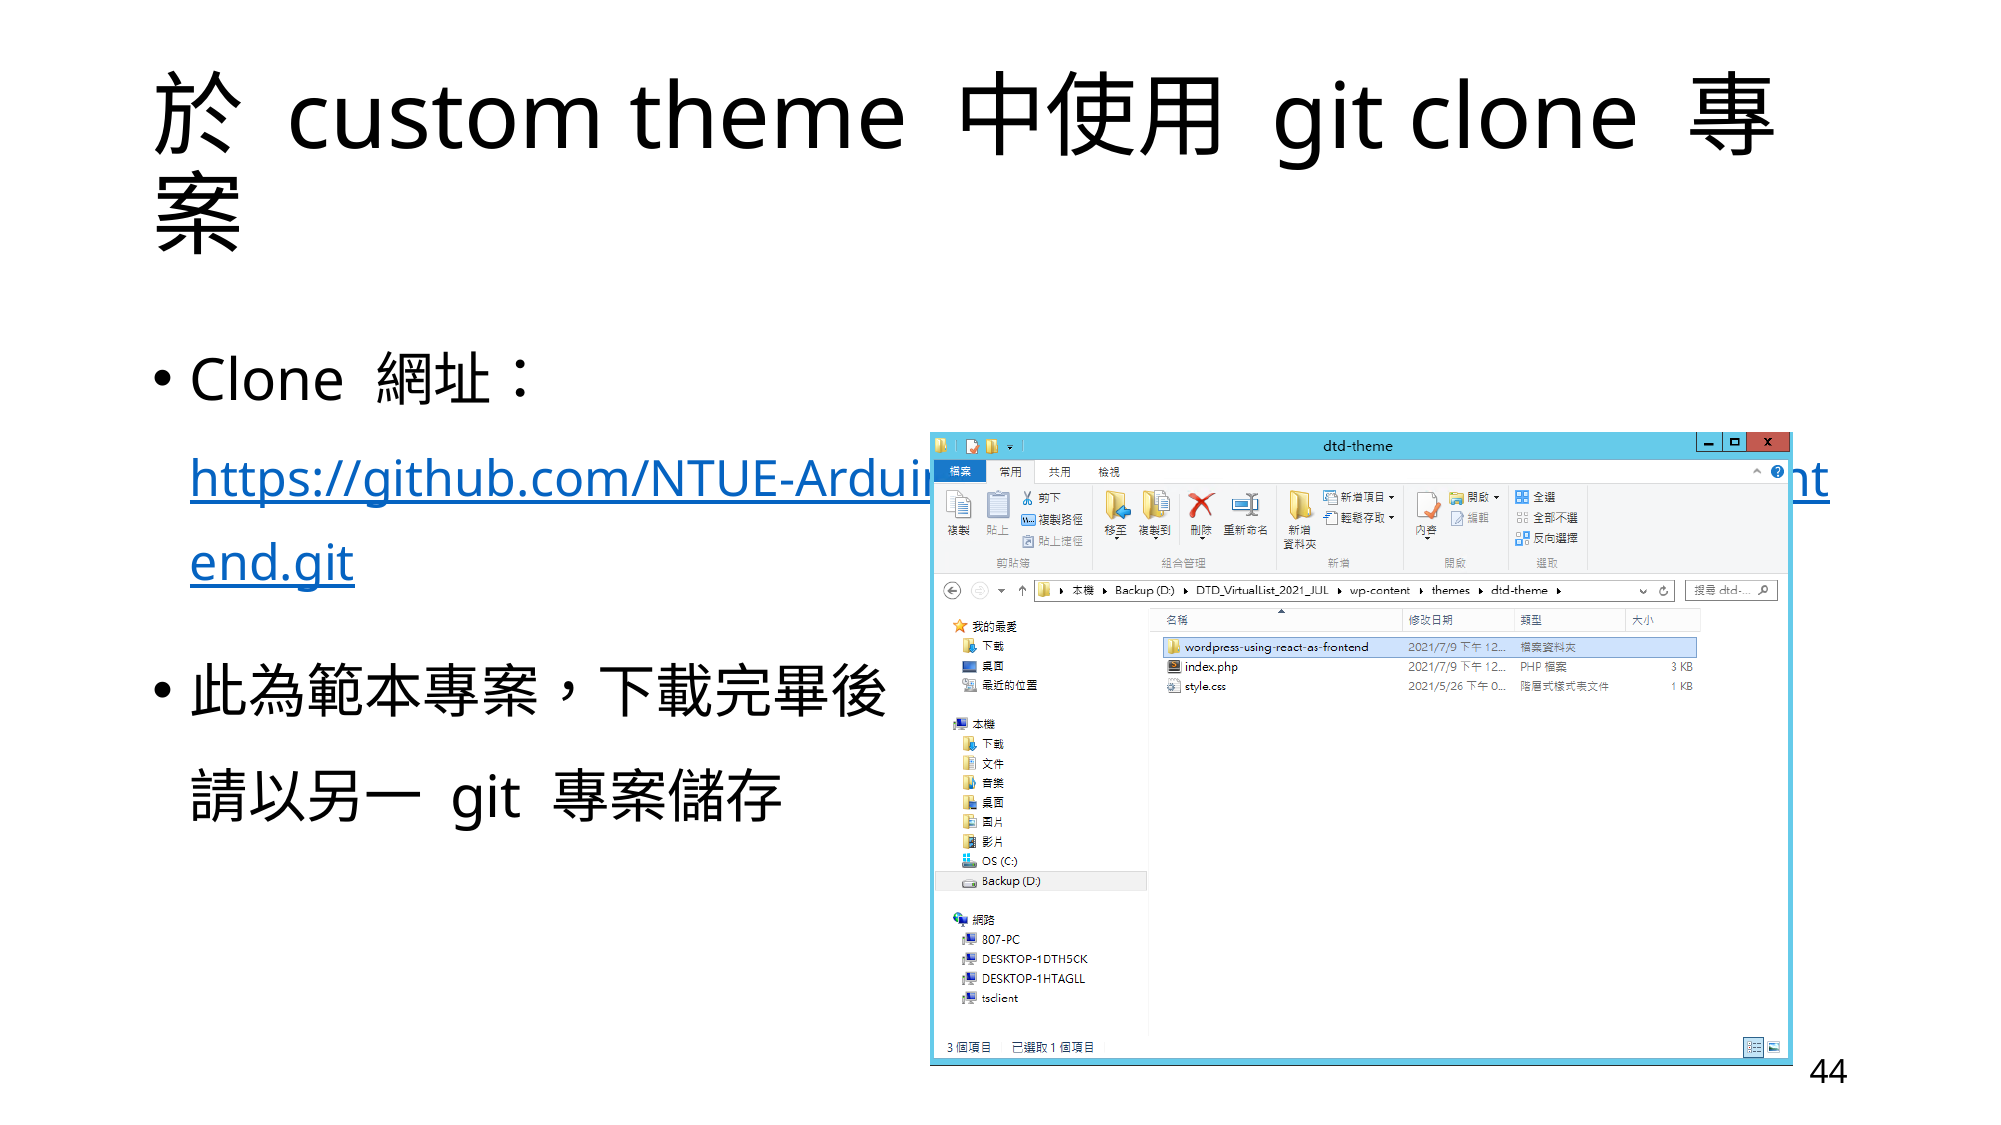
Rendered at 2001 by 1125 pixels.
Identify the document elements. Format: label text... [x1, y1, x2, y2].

picture [930, 432, 1793, 1066]
slide_number 44 [1412, 1042, 1863, 1103]
list Clone 網址：https://github.com/NTUE-Arduino-Lab/wordpress-using-react-as-frontend.git 此為範本專案，下載完畢後 請以另一 git 專案儲存 [137, 299, 1863, 1014]
title 於 custom theme 中使用 git clone 專案 [137, 59, 1863, 278]
